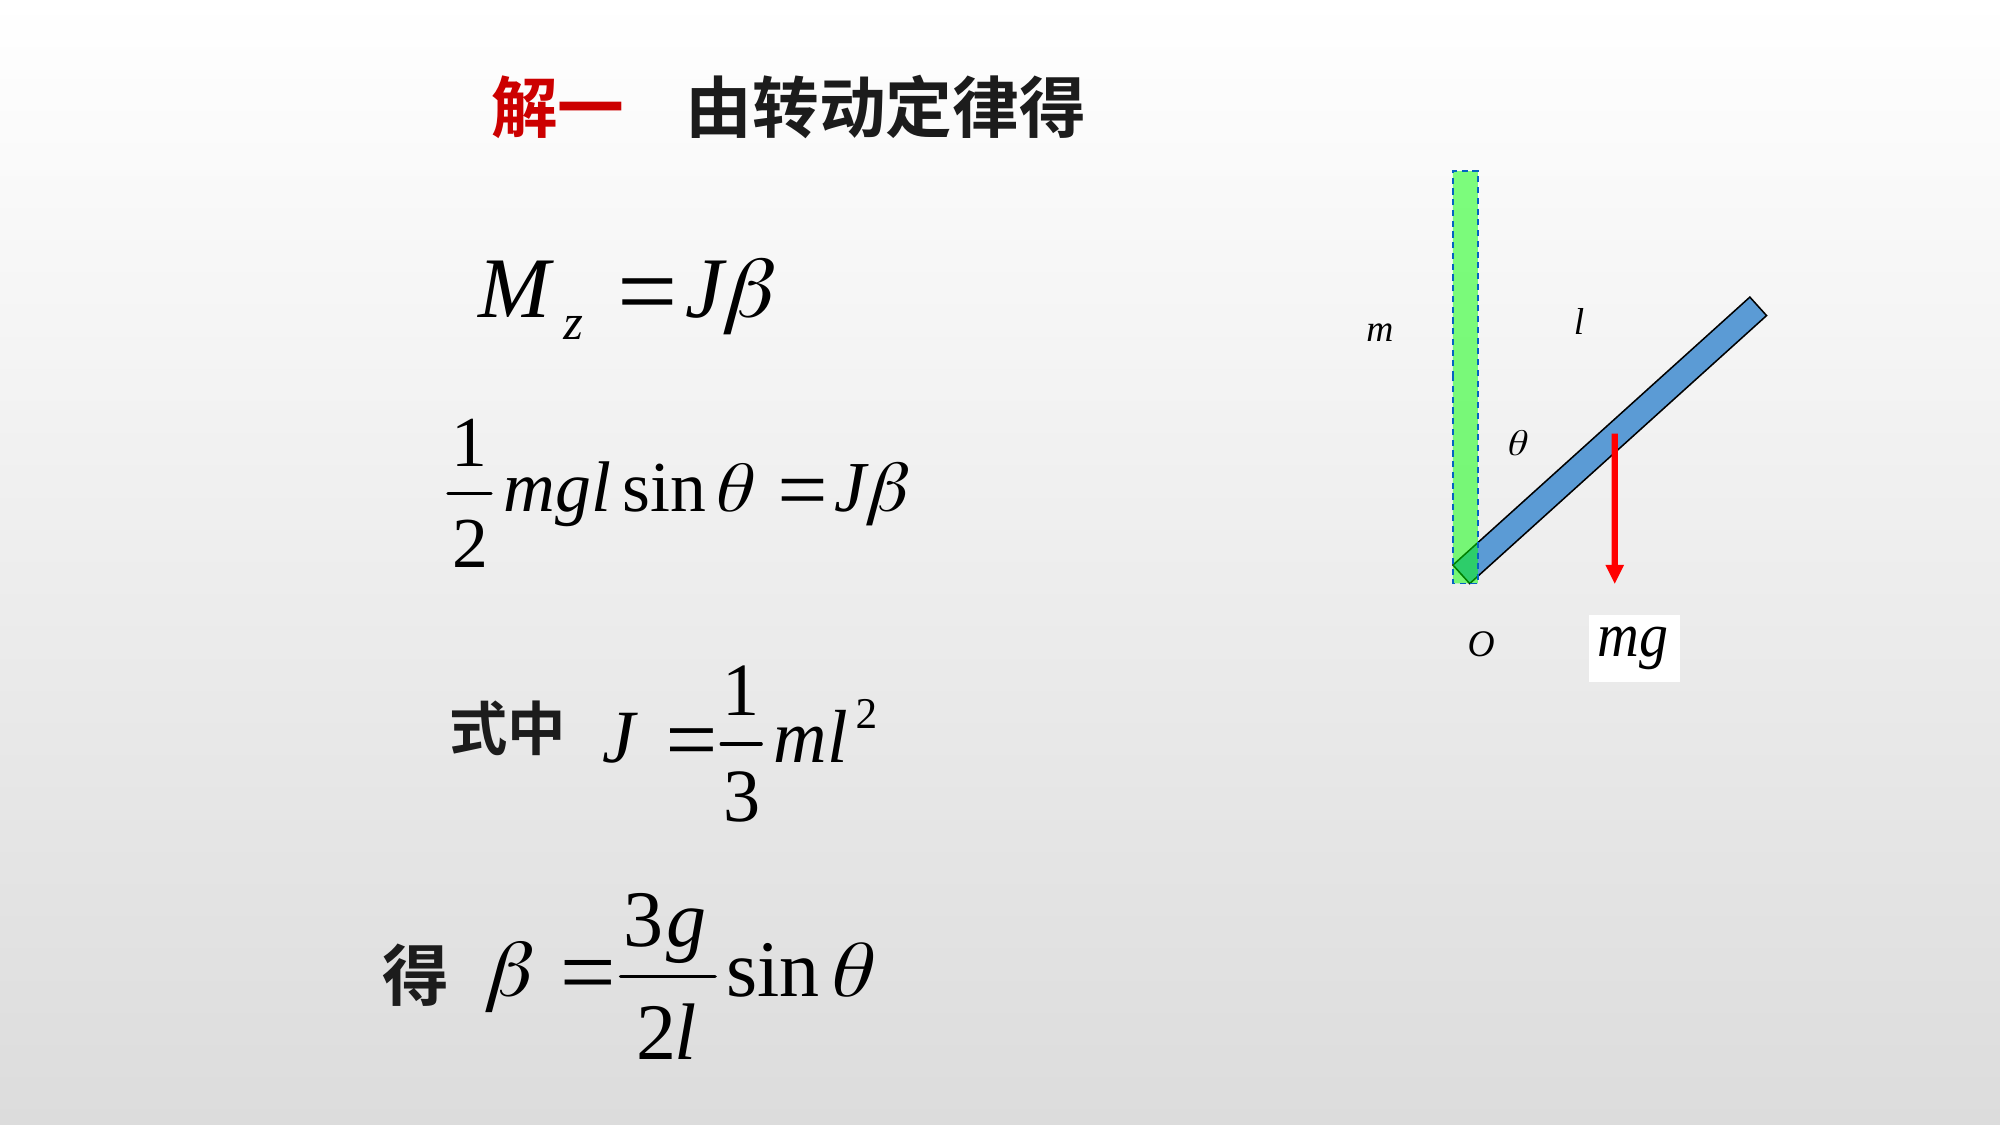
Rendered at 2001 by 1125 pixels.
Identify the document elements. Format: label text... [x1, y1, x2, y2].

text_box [1351, 170, 1810, 687]
text_box 解一 由转动定律得 [338, 42, 1340, 154]
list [464, 231, 796, 354]
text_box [434, 643, 891, 839]
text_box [435, 398, 927, 584]
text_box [367, 869, 891, 1077]
